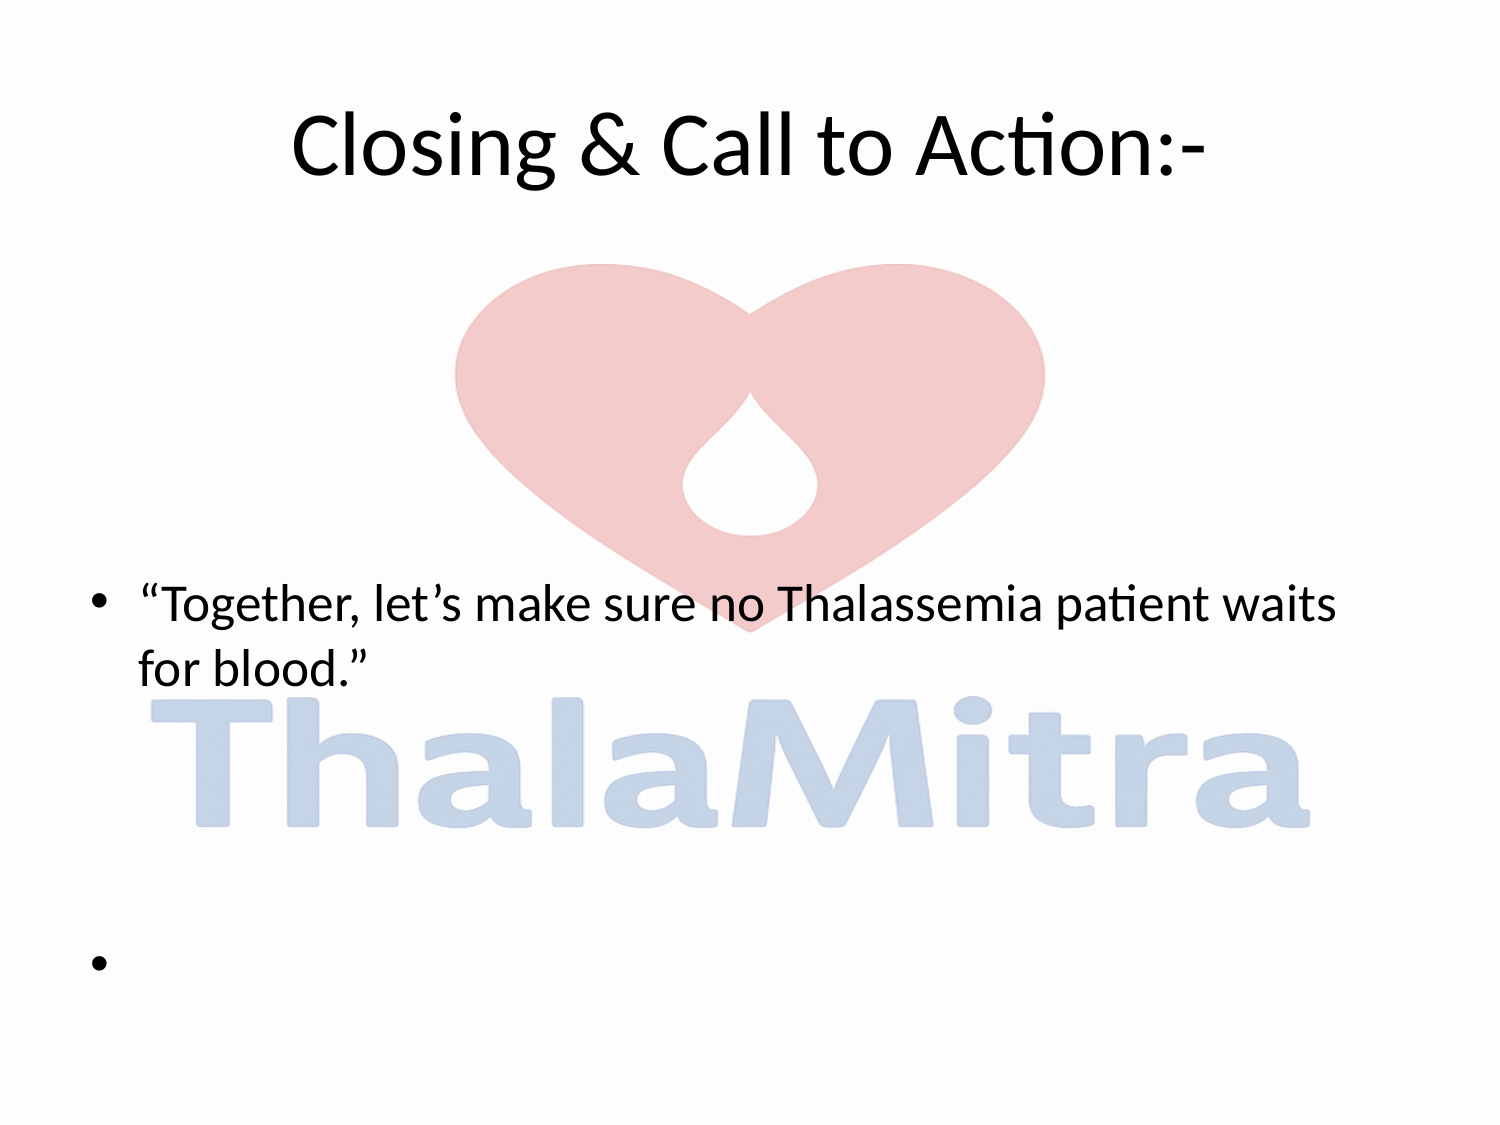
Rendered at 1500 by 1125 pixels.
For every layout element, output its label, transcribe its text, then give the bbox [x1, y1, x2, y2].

title Closing & Call to Action:- [75, 45, 1425, 233]
list “Together, let’s make sure no Thalassemia patient waits for blood.” [75, 262, 1425, 1005]
